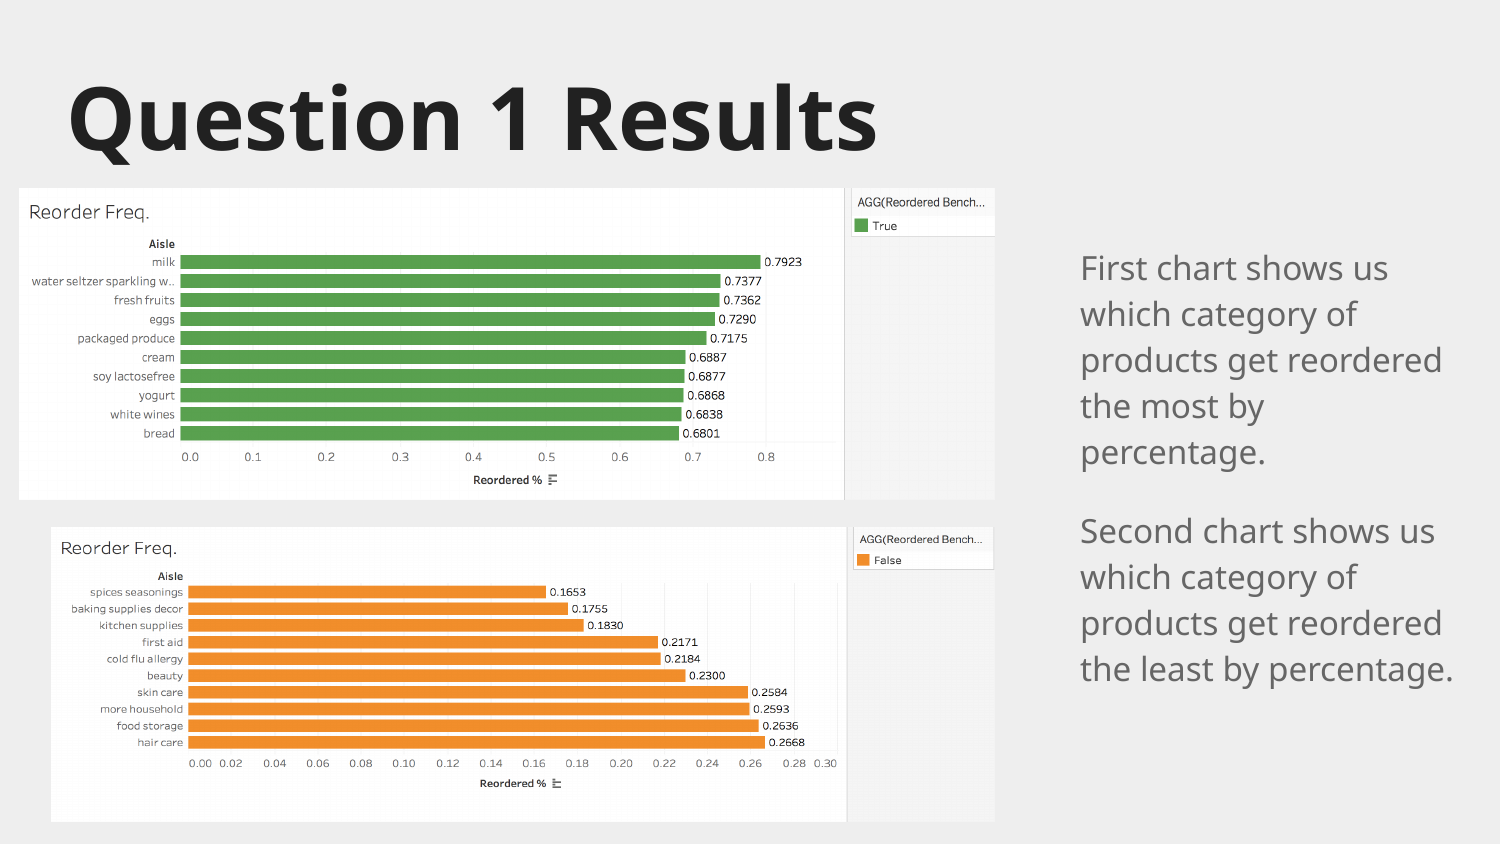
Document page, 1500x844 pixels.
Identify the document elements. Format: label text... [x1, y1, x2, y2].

title Question 1 Results [51, 48, 1449, 180]
picture [50, 527, 995, 822]
list First chart shows us which category of products get reordered the most by percentage. Second chart shows us which category of products get reordered the least by percentage. [1065, 226, 1473, 787]
picture [19, 188, 995, 501]
